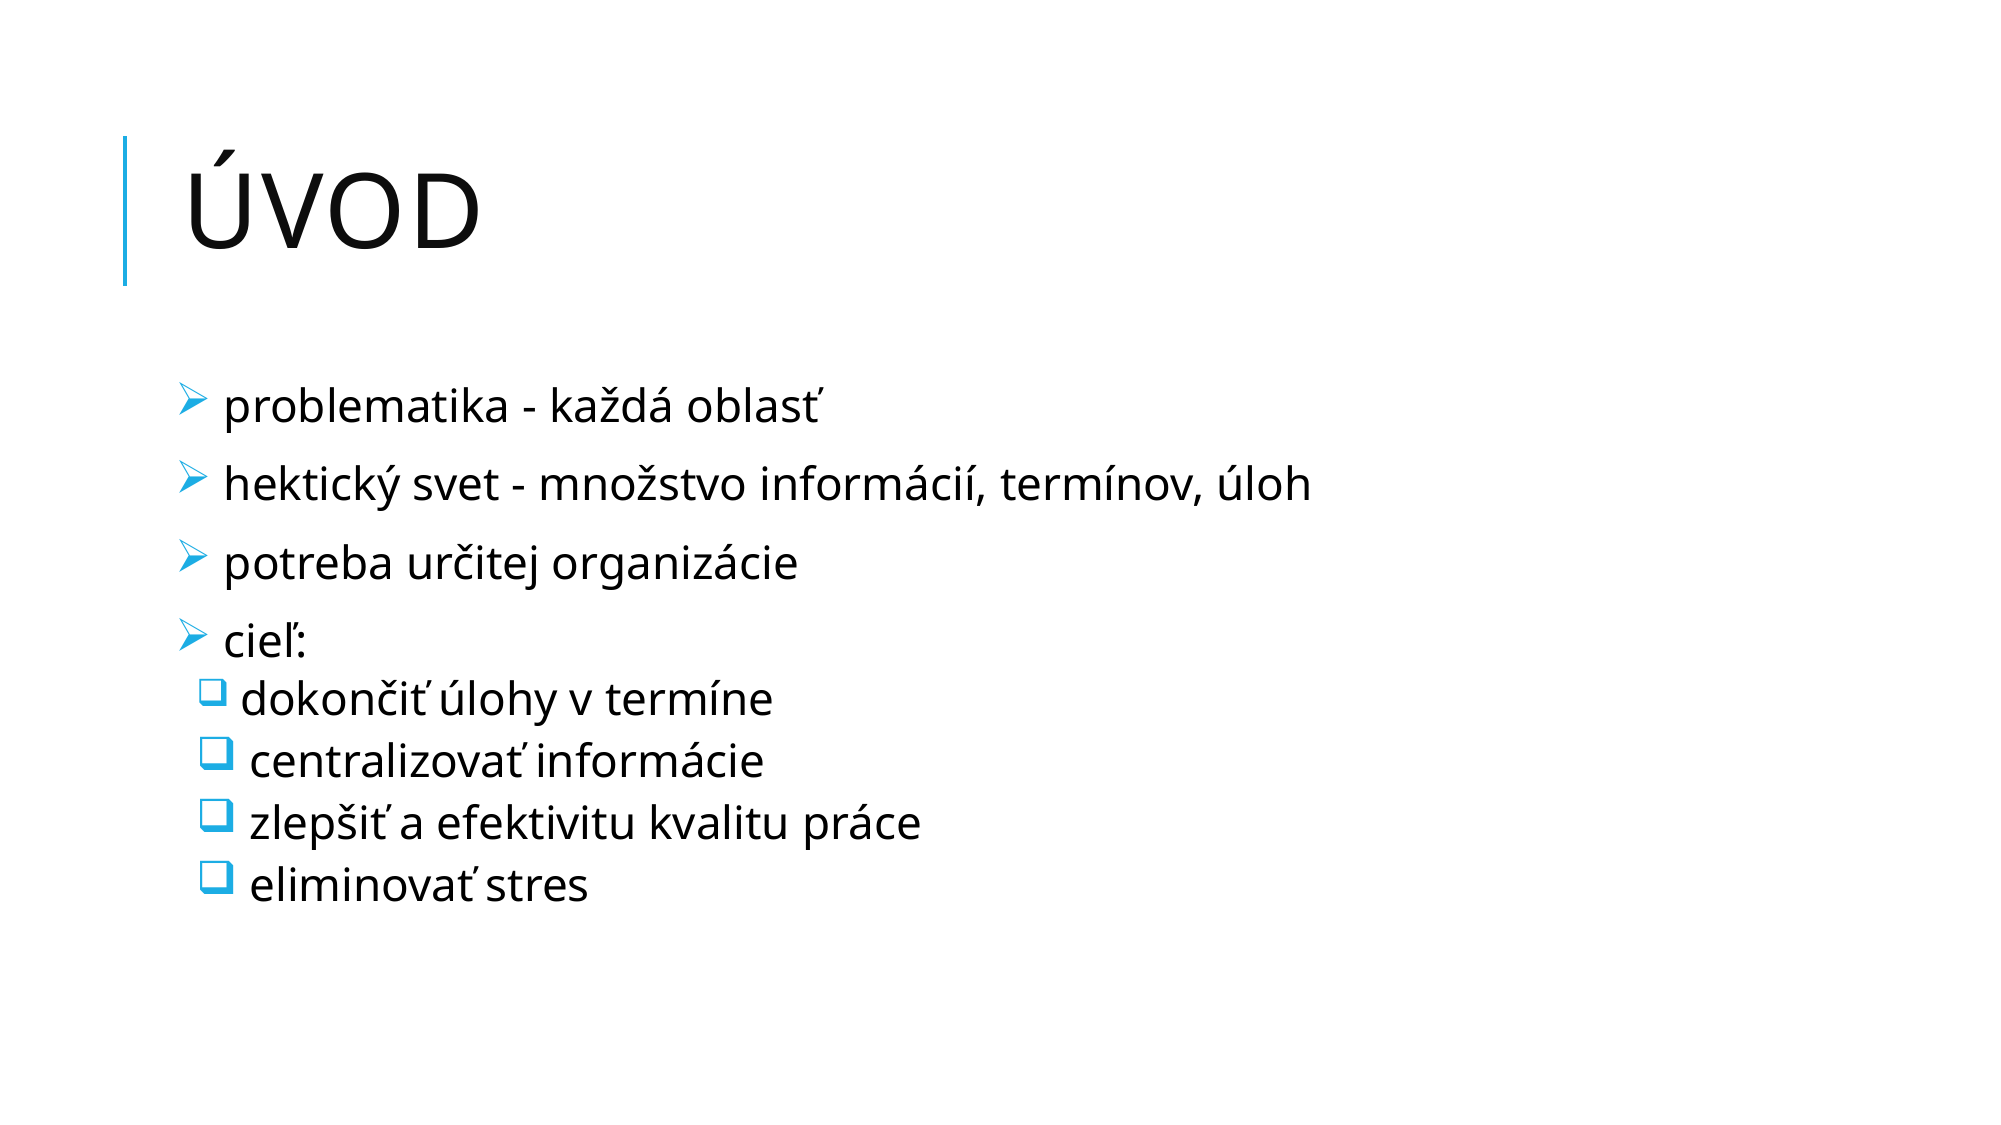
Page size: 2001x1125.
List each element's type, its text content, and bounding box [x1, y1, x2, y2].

title Úvod [168, 96, 1763, 342]
list problematika - každá oblasť hektický svet - množstvo informácií, termínov, úloh potreba určitej organizácie cieľ: dokončiť úlohy v termíne centralizovať informácie zlepšiť a efektivitu kvalitu práce eliminovať stres [168, 375, 1763, 1035]
